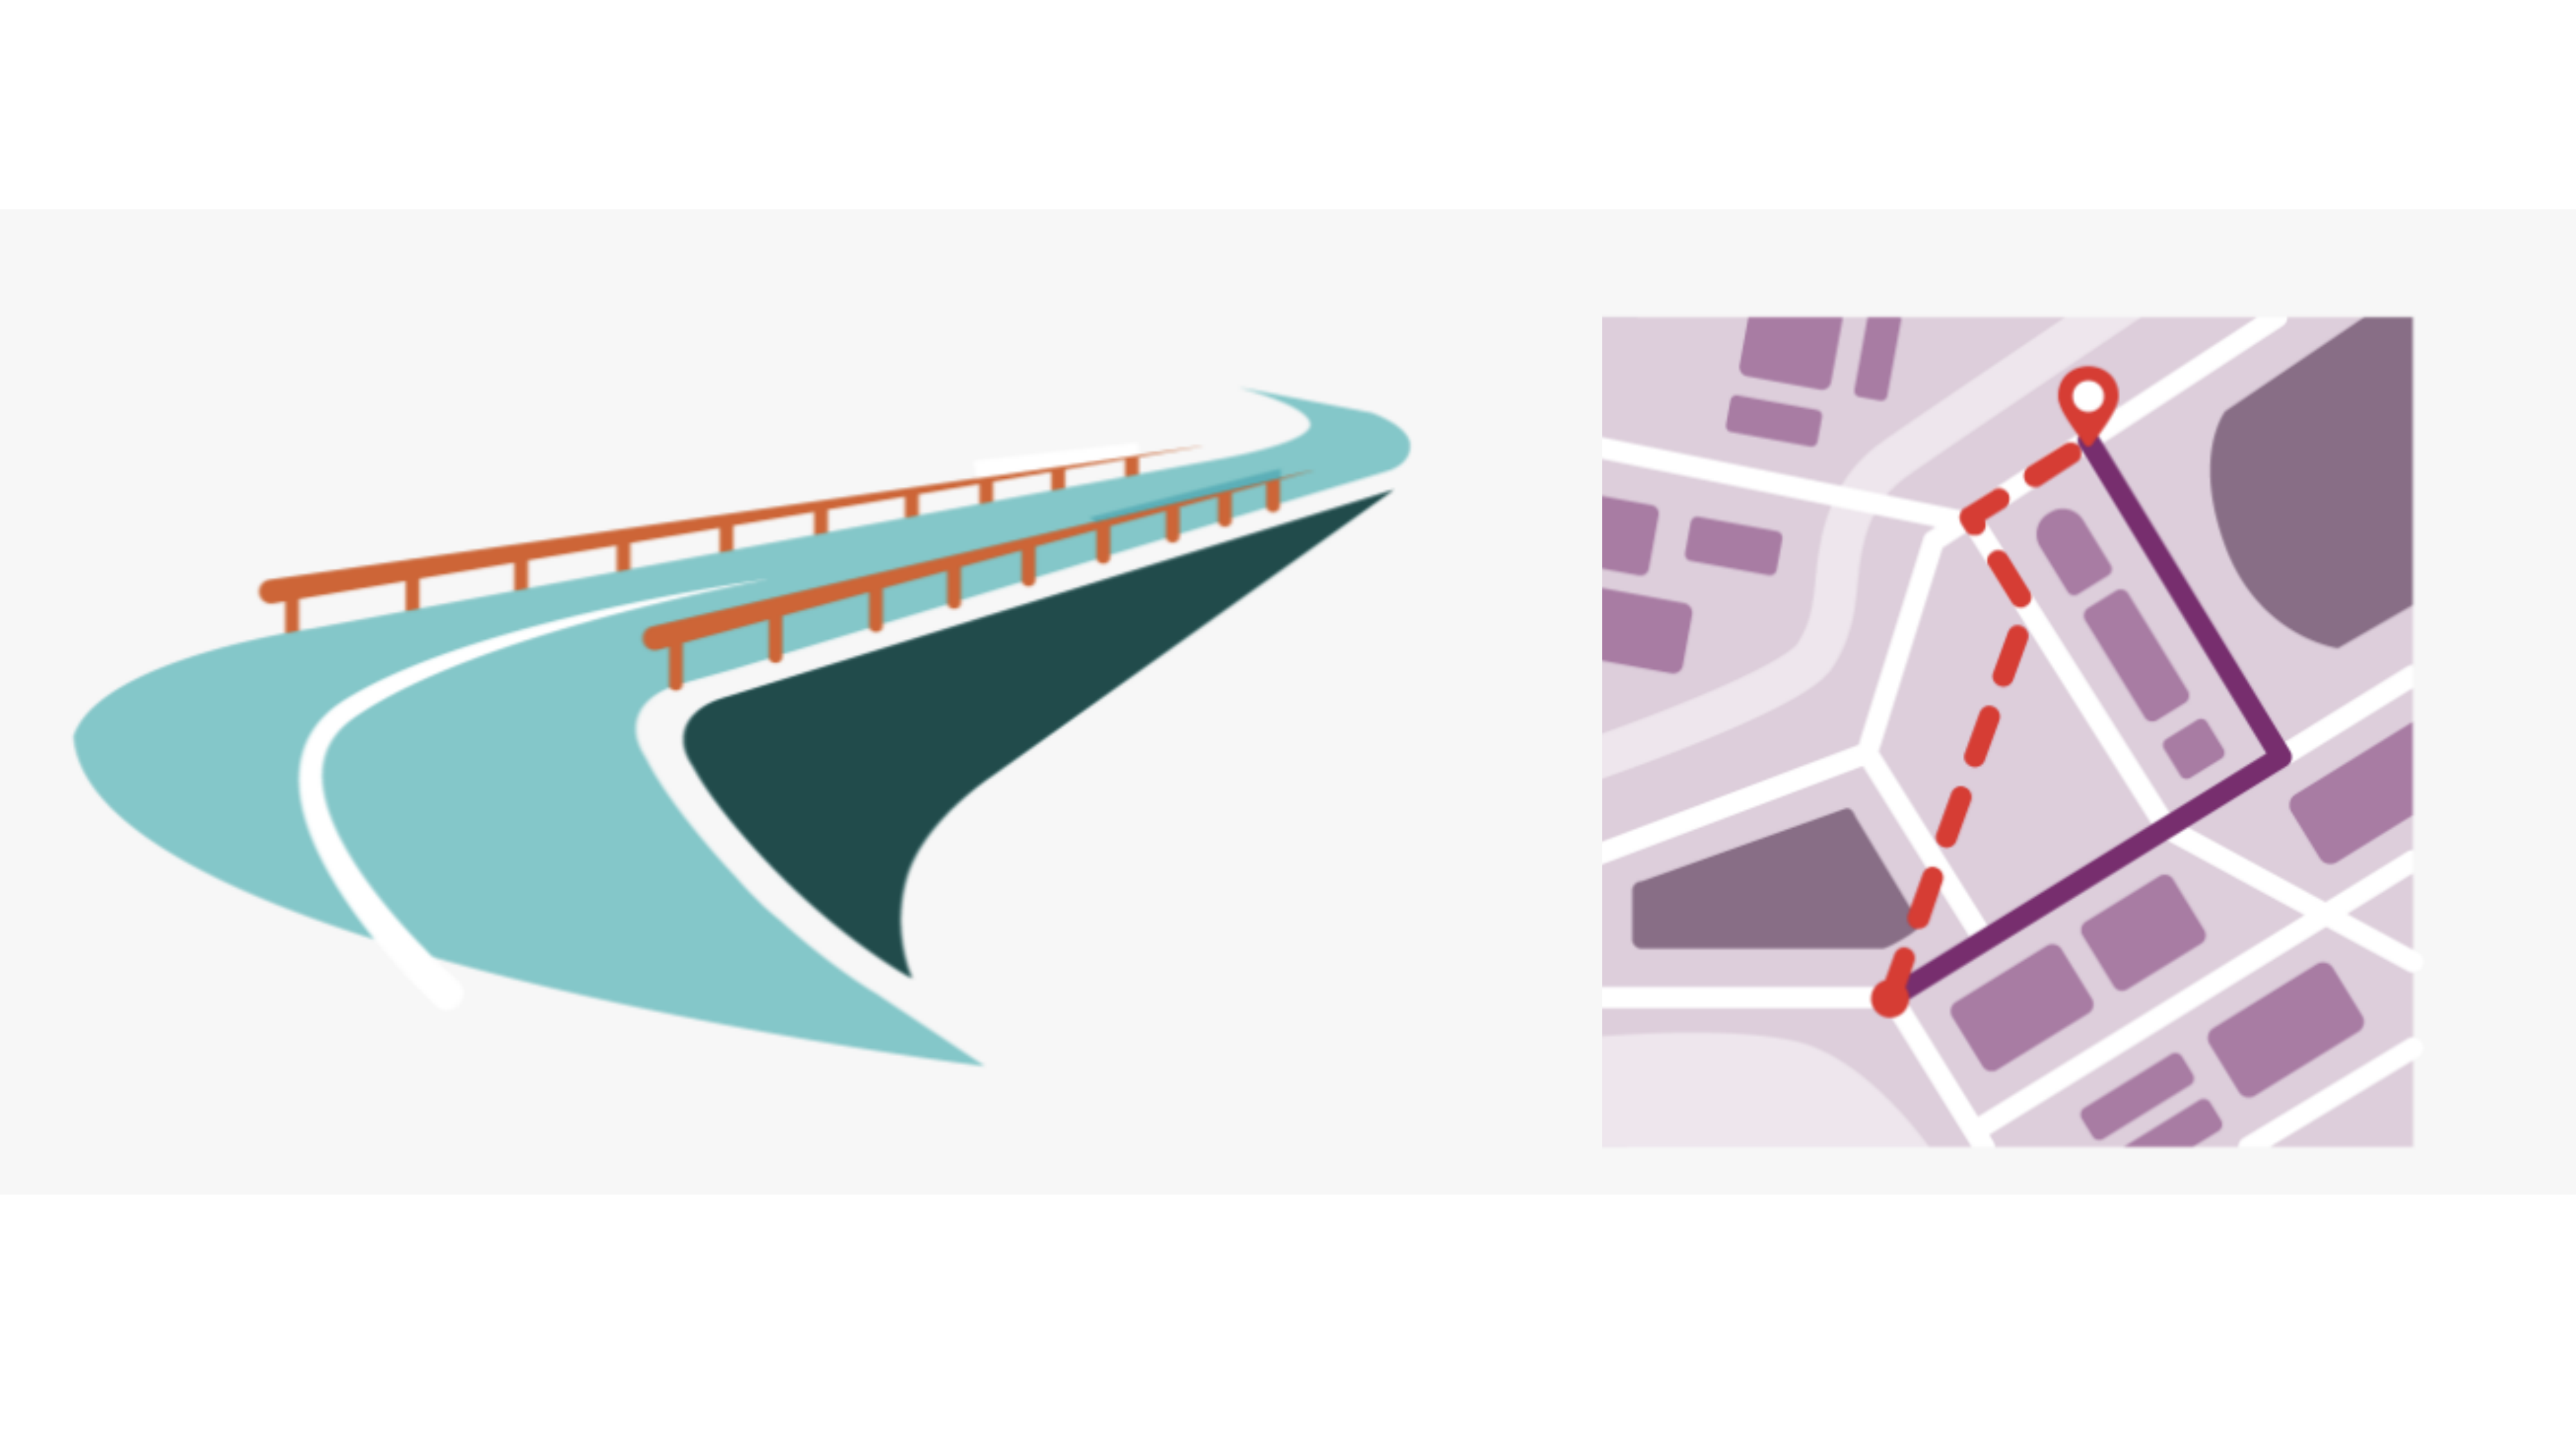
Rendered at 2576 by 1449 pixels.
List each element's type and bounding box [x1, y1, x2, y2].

picture [0, 209, 2576, 1195]
